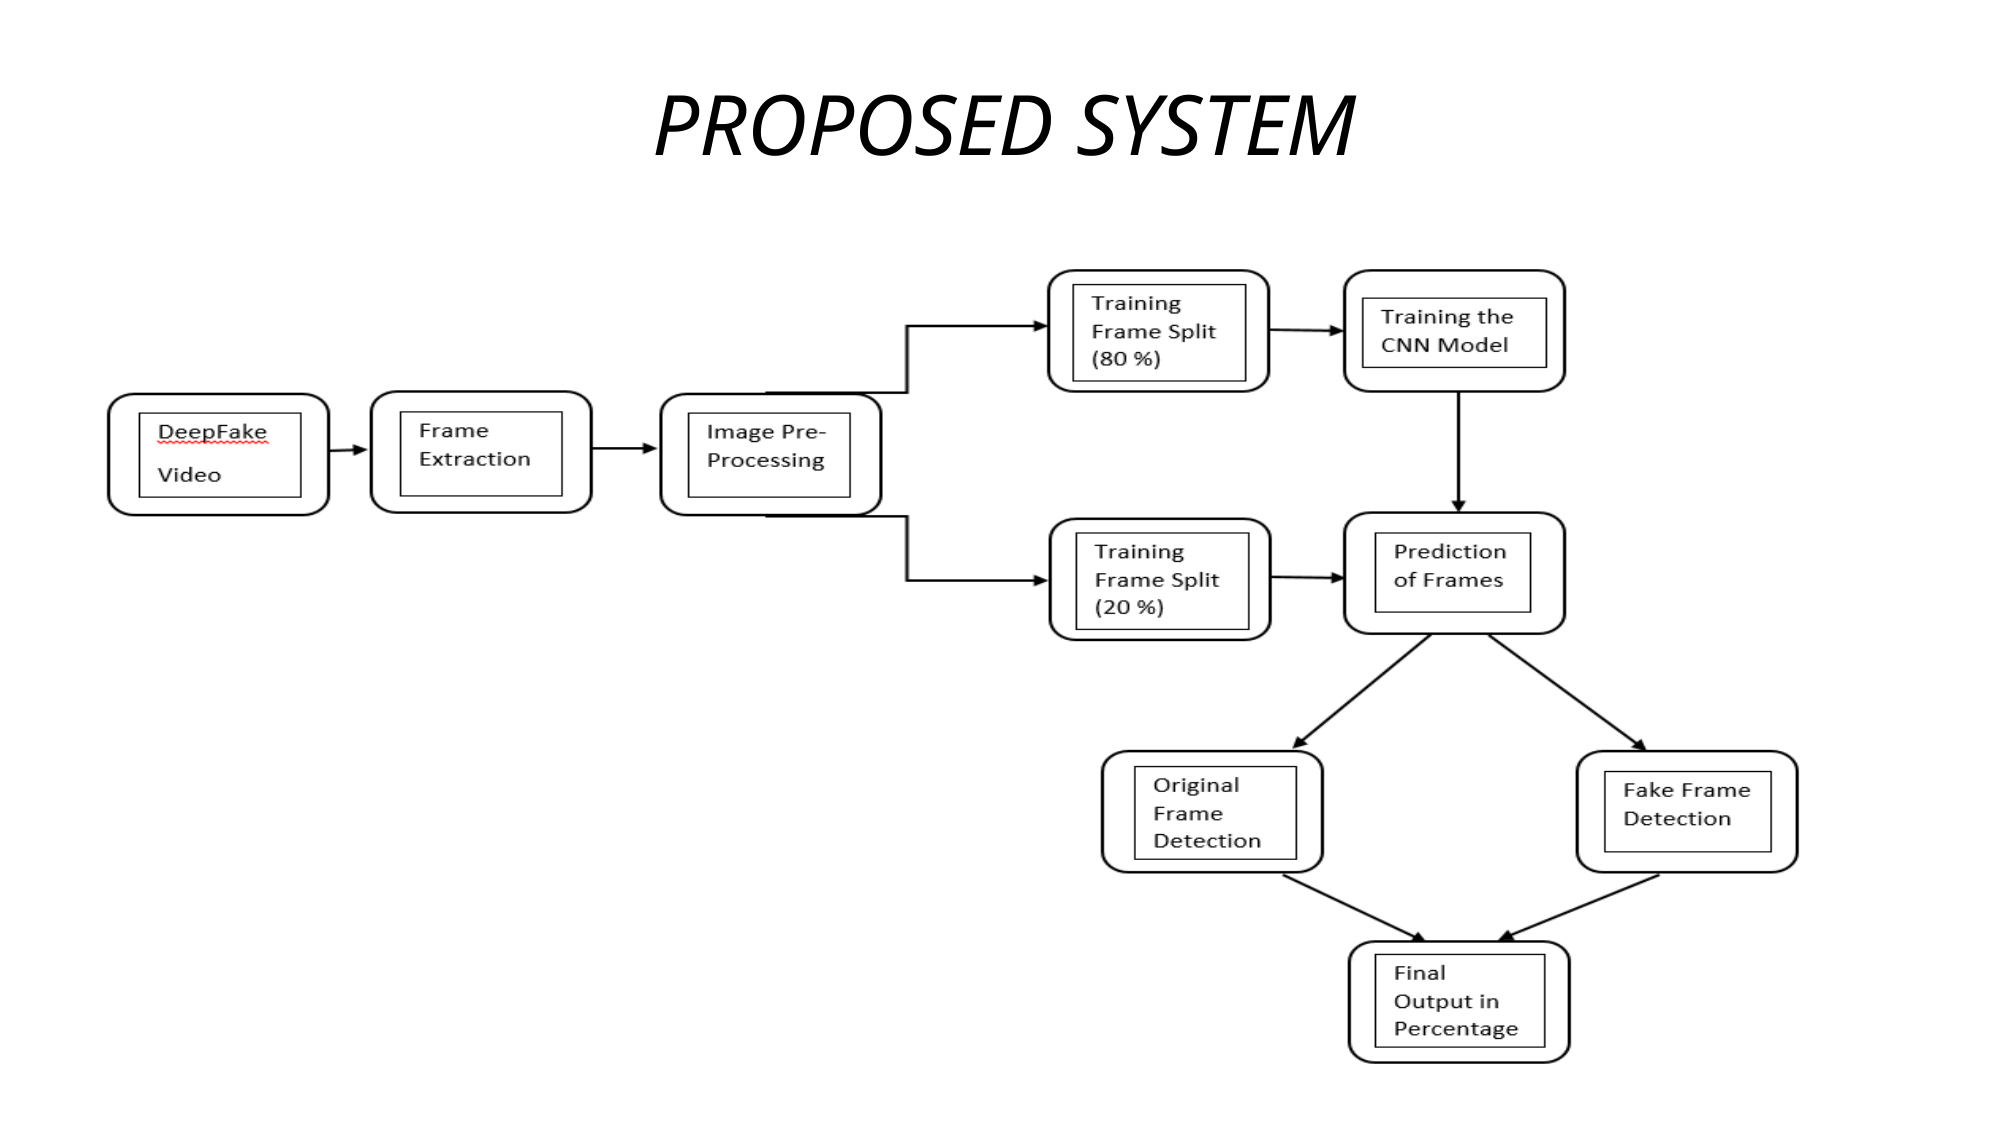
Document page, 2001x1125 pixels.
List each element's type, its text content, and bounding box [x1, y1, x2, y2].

picture [82, 225, 1826, 1101]
text_box PROPOSED SYSTEM [233, 64, 1777, 225]
